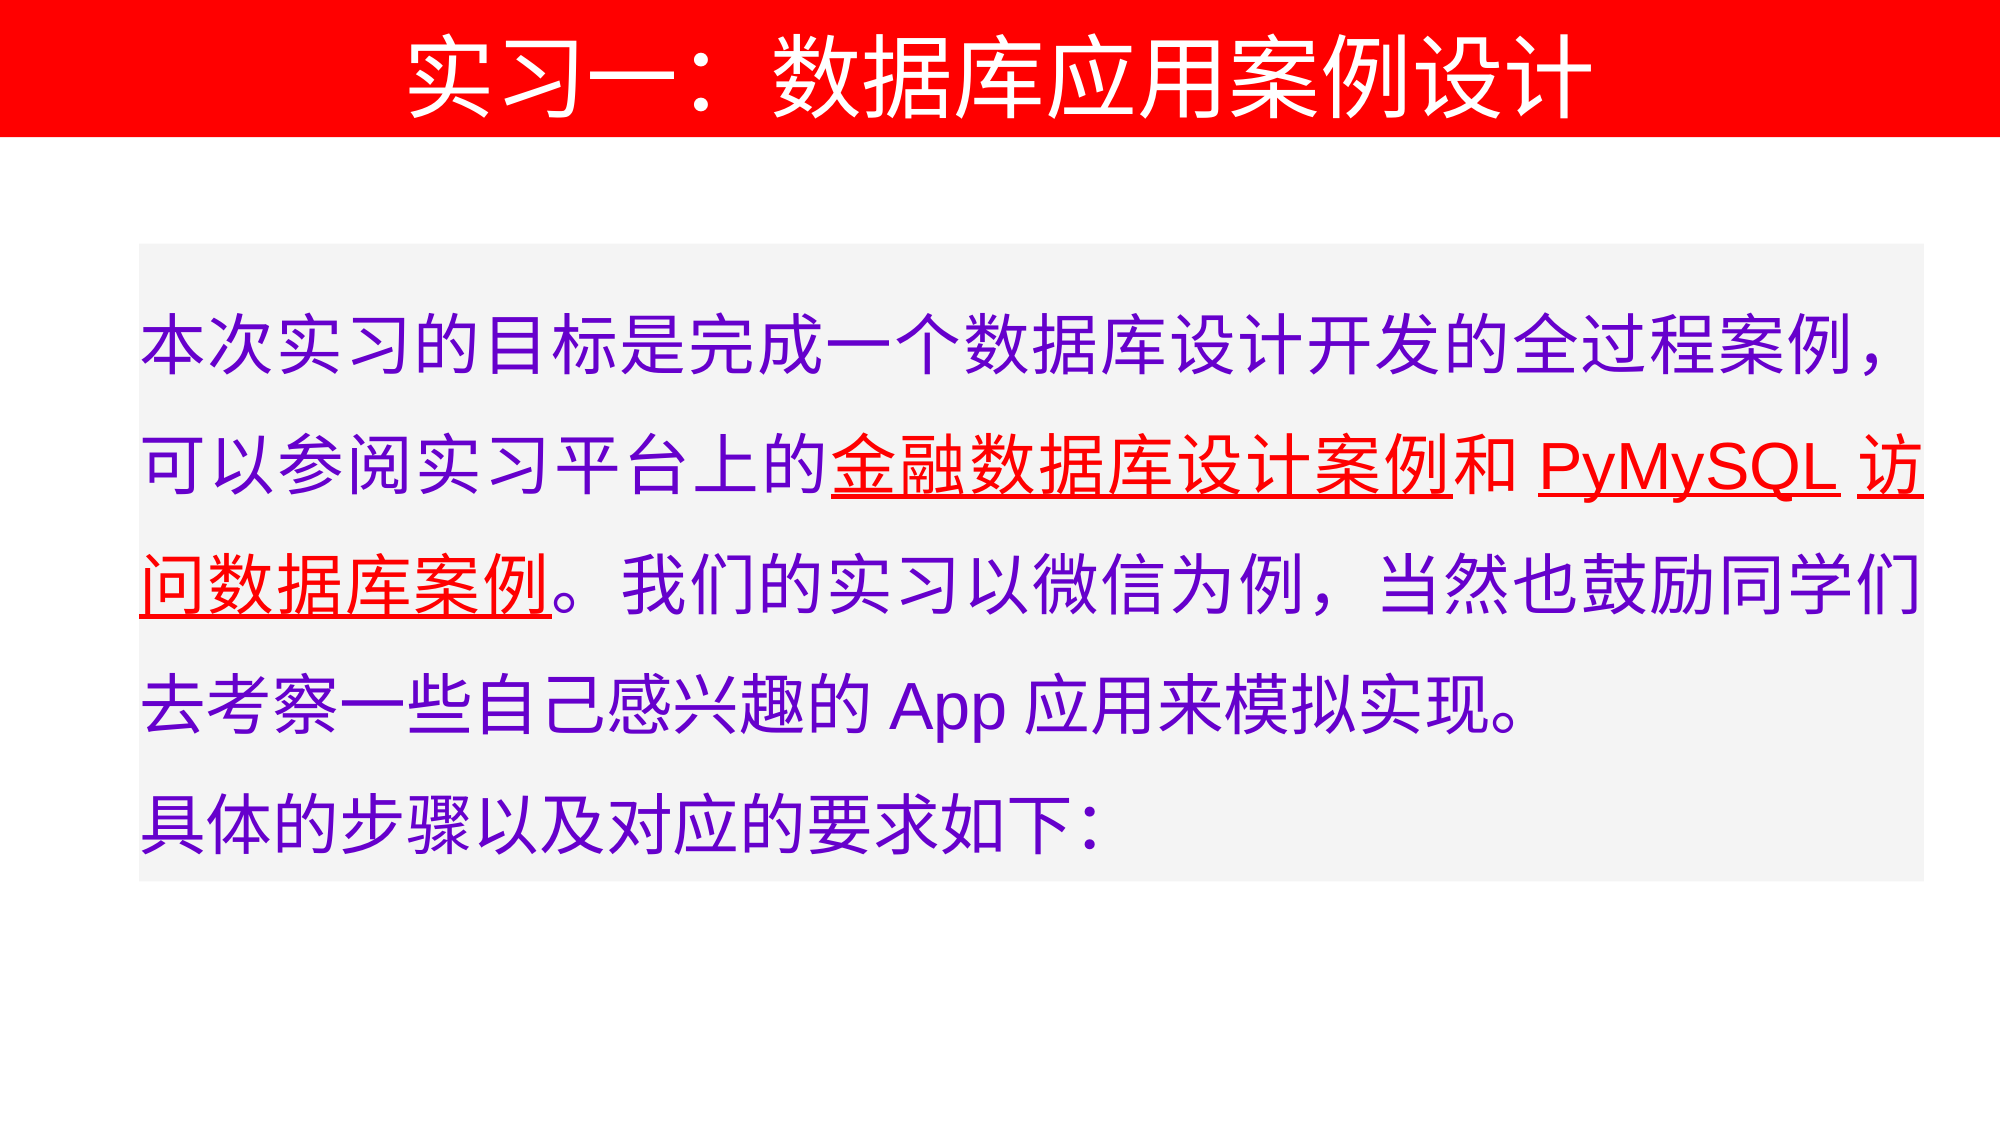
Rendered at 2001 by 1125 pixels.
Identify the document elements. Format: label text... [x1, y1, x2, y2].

title 实习一：数据库应用案例设计 [0, 0, 2000, 138]
list 本次实习的目标是完成一个数据库设计开发的全过程案例，可以参阅实习平台上的金融数据库设计案例和PyMySQL访问数据库案例。我们的实习以微信为例，当然也鼓励同学们去考察一些自己感兴趣的App应用来模拟实现。 具体的步骤以及对应的要求如下： [138, 243, 1925, 882]
